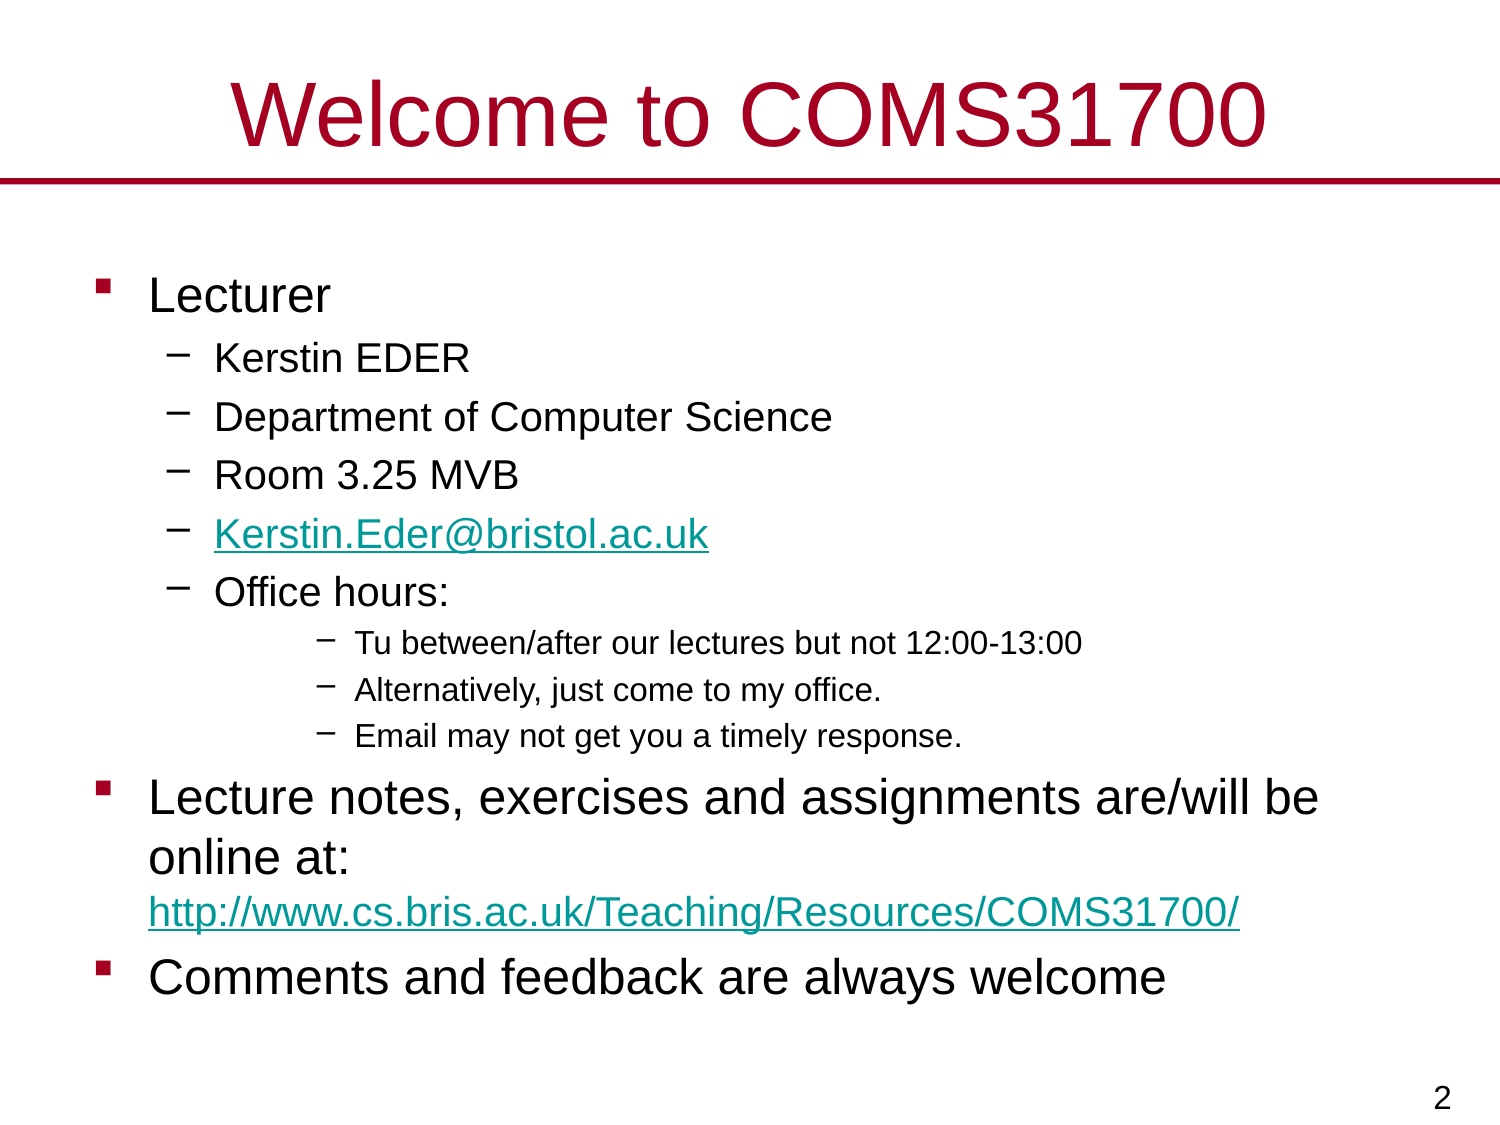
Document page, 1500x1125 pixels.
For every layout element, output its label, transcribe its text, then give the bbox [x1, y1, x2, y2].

list Lecturer Kerstin EDER Department of Computer Science Room 3.25 MVB Kerstin.Eder@bristol.ac.uk Office hours: Tu between/after our lectures but not 12:00-13:00 Alternatively, just come to my office. Email may not get you a timely response. Lecture notes, exercises and assignments are/will be online at: http://www.cs.bris.ac.uk/Teaching/Resources/COMS31700/ Comments and feedback are always welcome [76, 255, 1428, 1026]
title Welcome to COMS31700 [0, 44, 1500, 175]
